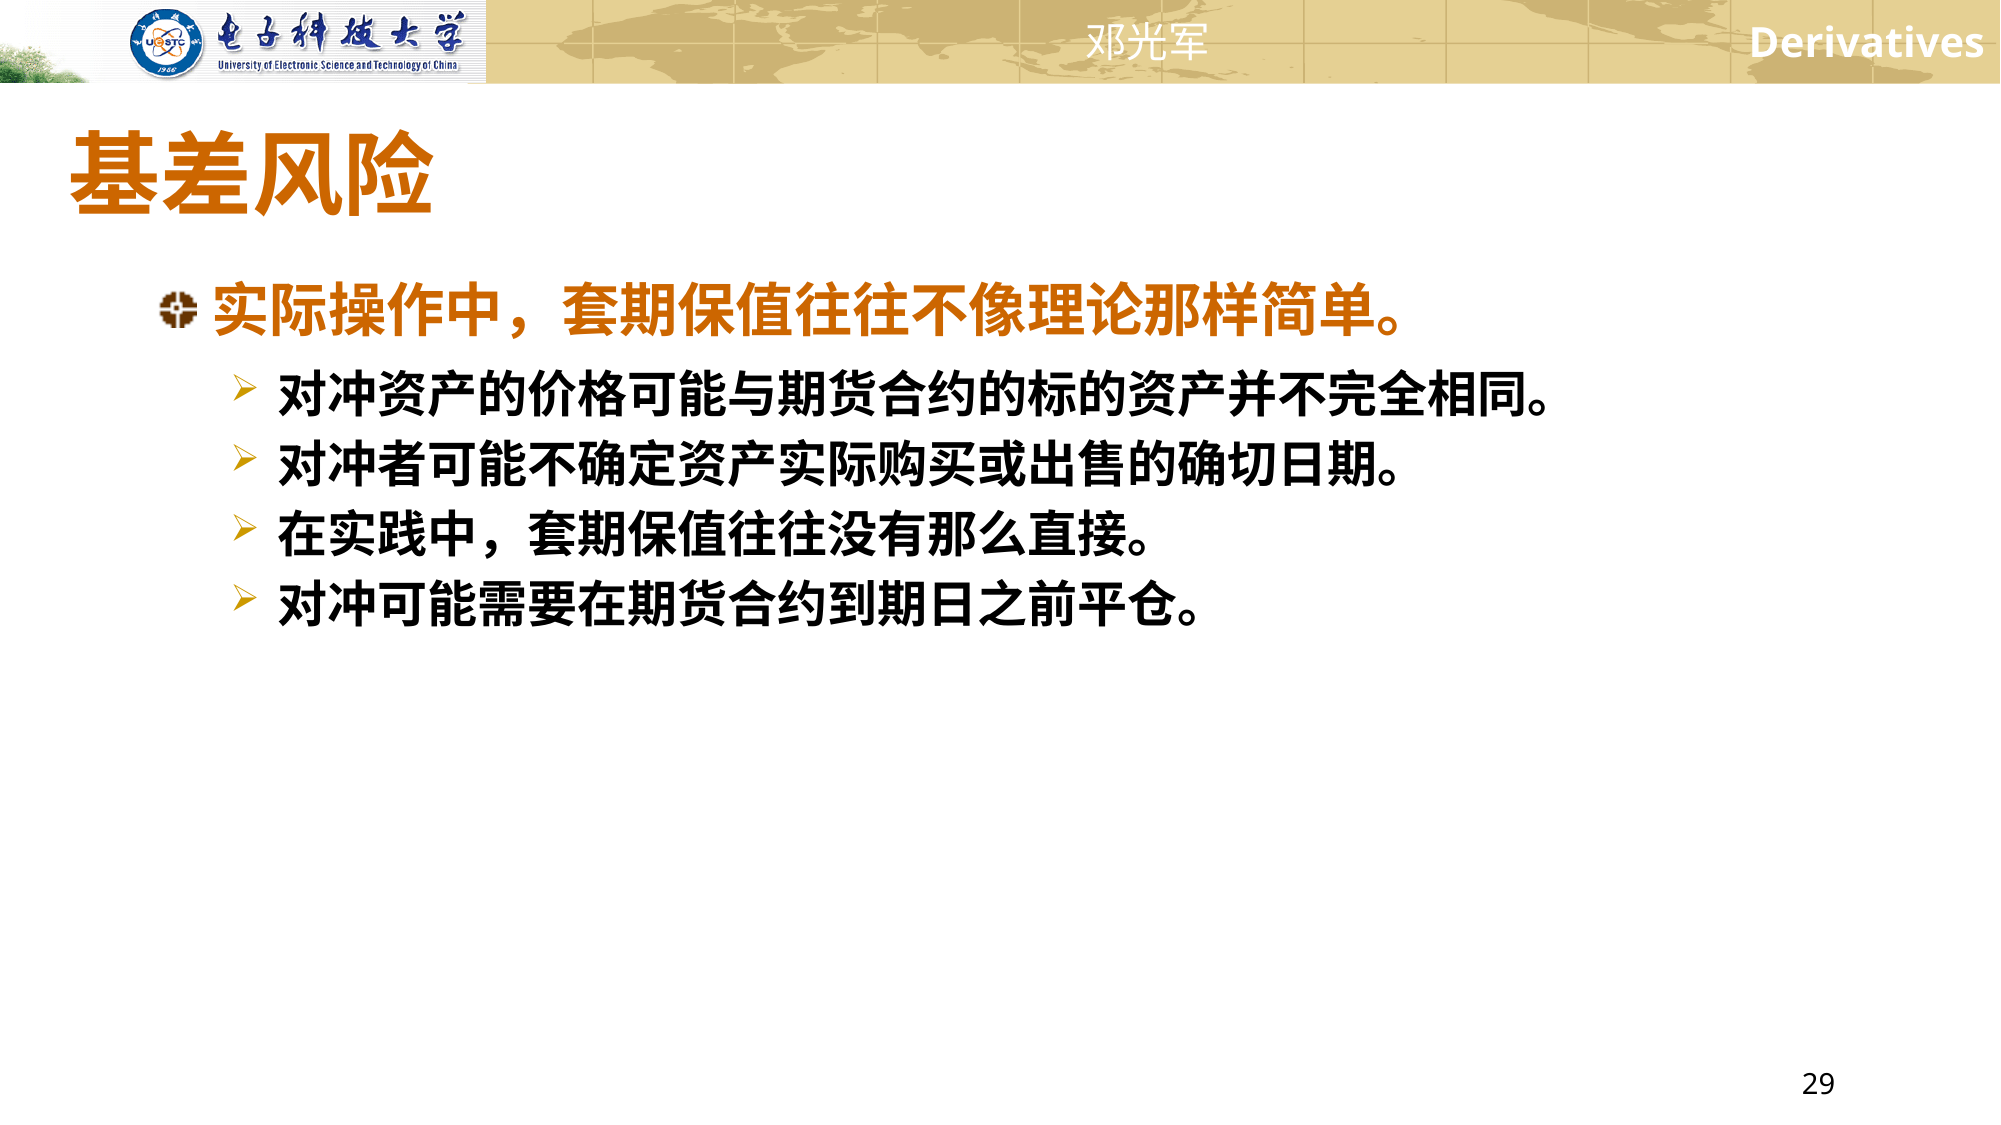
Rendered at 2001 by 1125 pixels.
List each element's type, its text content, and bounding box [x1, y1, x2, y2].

list 实际操作中，套期保值往往不像理论那样简单。 对冲资产的价格可能与期货合约的标的资产并不完全相同。 对冲者可能不确定资产实际购买或出售的确切日期。 在实践中，套期保值往往没有那么直接。 对冲可能需要在期货合约到期日之前平仓。 [140, 265, 1907, 853]
picture [0, 0, 486, 83]
title 基差风险 [53, 78, 1754, 266]
picture [155, 287, 197, 328]
